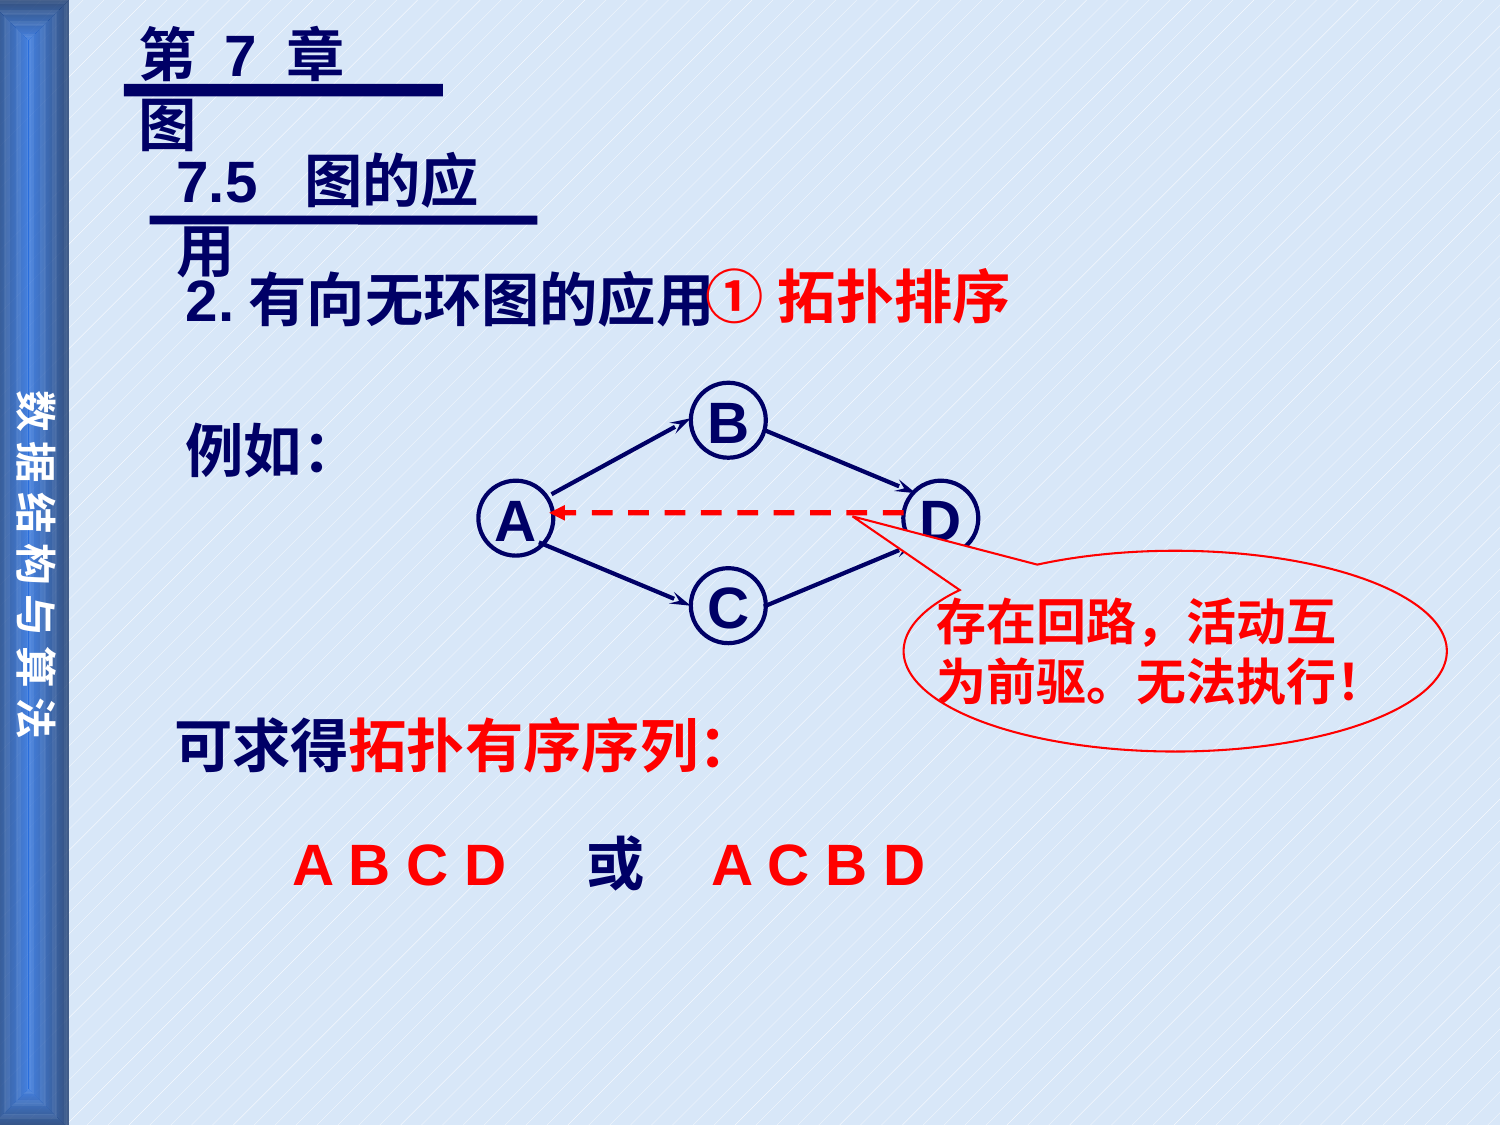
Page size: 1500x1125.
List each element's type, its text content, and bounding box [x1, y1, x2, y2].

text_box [903, 550, 1448, 752]
text_box 2.有向无环图的应用 [171, 255, 762, 341]
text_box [478, 382, 979, 644]
slide_number [1074, 1024, 1426, 1103]
text_box 第 7 章 图 [123, 91, 443, 166]
text_box 例如： [171, 406, 455, 493]
text_box 7.5 图的应用 [161, 137, 550, 292]
text_box A B C D 或 A C B D [277, 819, 987, 906]
text_box 第 7 章 图 [123, 10, 443, 90]
text_box ①拓扑排序 [690, 252, 1046, 339]
text_box 可求得拓扑有序序列： [159, 701, 845, 788]
